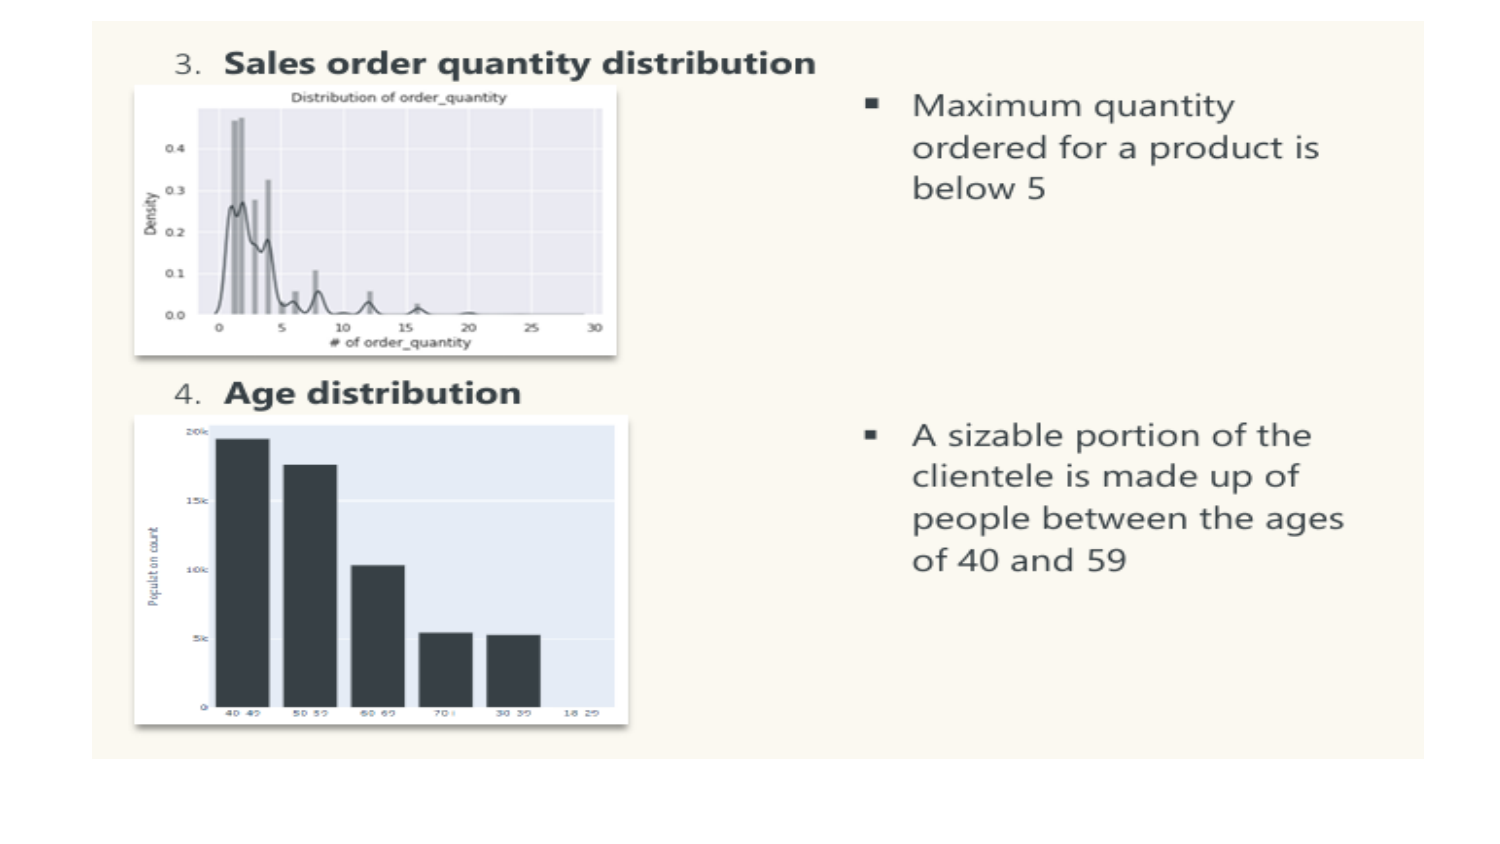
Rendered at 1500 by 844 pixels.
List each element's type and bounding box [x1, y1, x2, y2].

picture [92, 20, 1425, 759]
